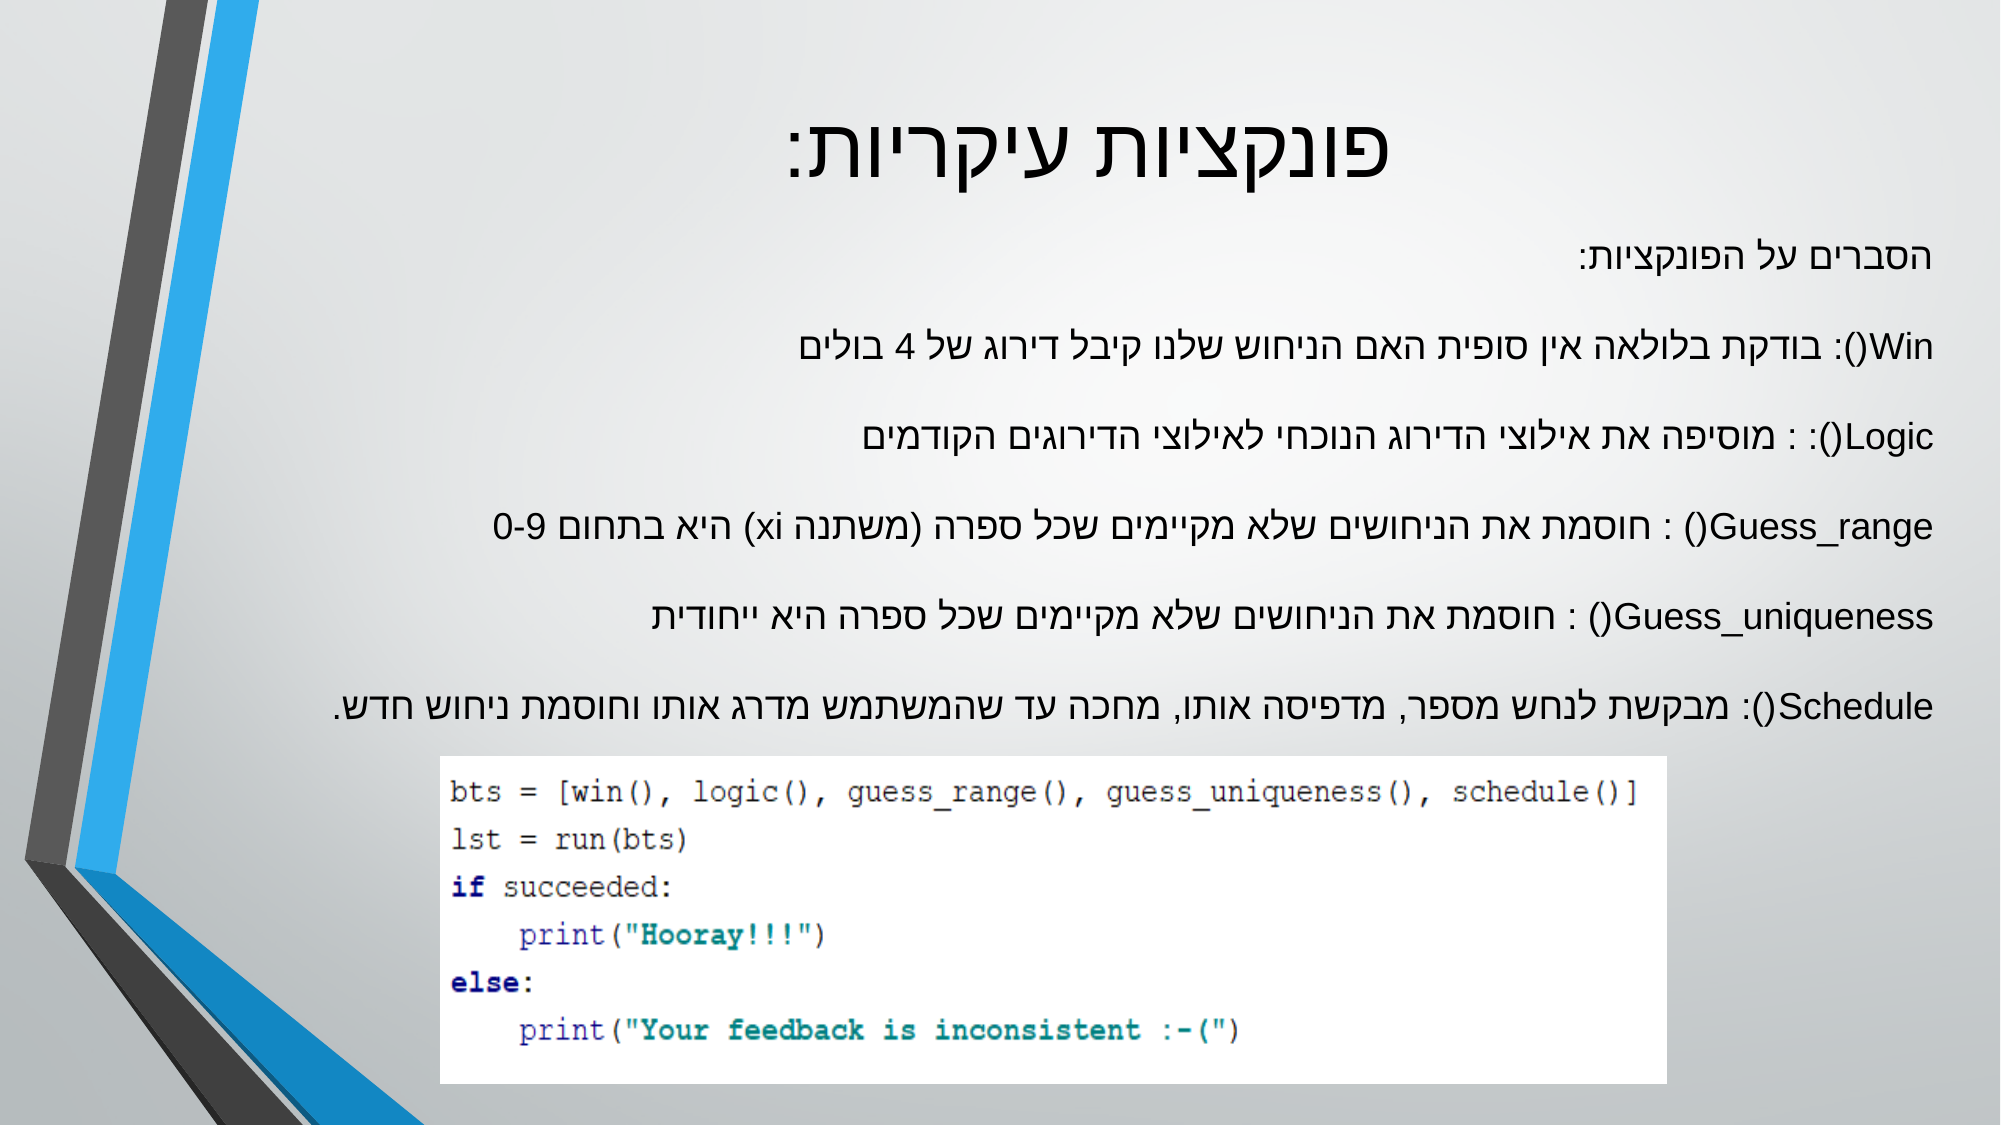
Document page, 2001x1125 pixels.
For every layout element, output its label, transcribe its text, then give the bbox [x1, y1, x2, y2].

text_box פונקציות עיקריות: [266, 0, 1911, 288]
picture [439, 756, 1667, 1084]
text_box הסברים על הפונקציות: Win(): בודקת בלולאה אין סופית האם הניחוש שלנו קיבל דירוג של 4 בולים Logic(): : מוסיפה את אילוצי הדירוג הנוכחי לאילוצי הדירוגים הקודמים Guess_range() : חוסמת את הניחושים שלא מקיימים שכל ספרה (משתנה xi) היא בתחום 0-9 Guess_uniqueness() : חוסמת את הניחושים שלא מקיימים שכל ספרה היא ייחודית Schedule(): מבקשת לנחש מספר, מדפיסה אותו, מחכה עד שהמשתמש מדרג אותו וחוסמת ניחוש חדש. [134, 224, 1949, 735]
